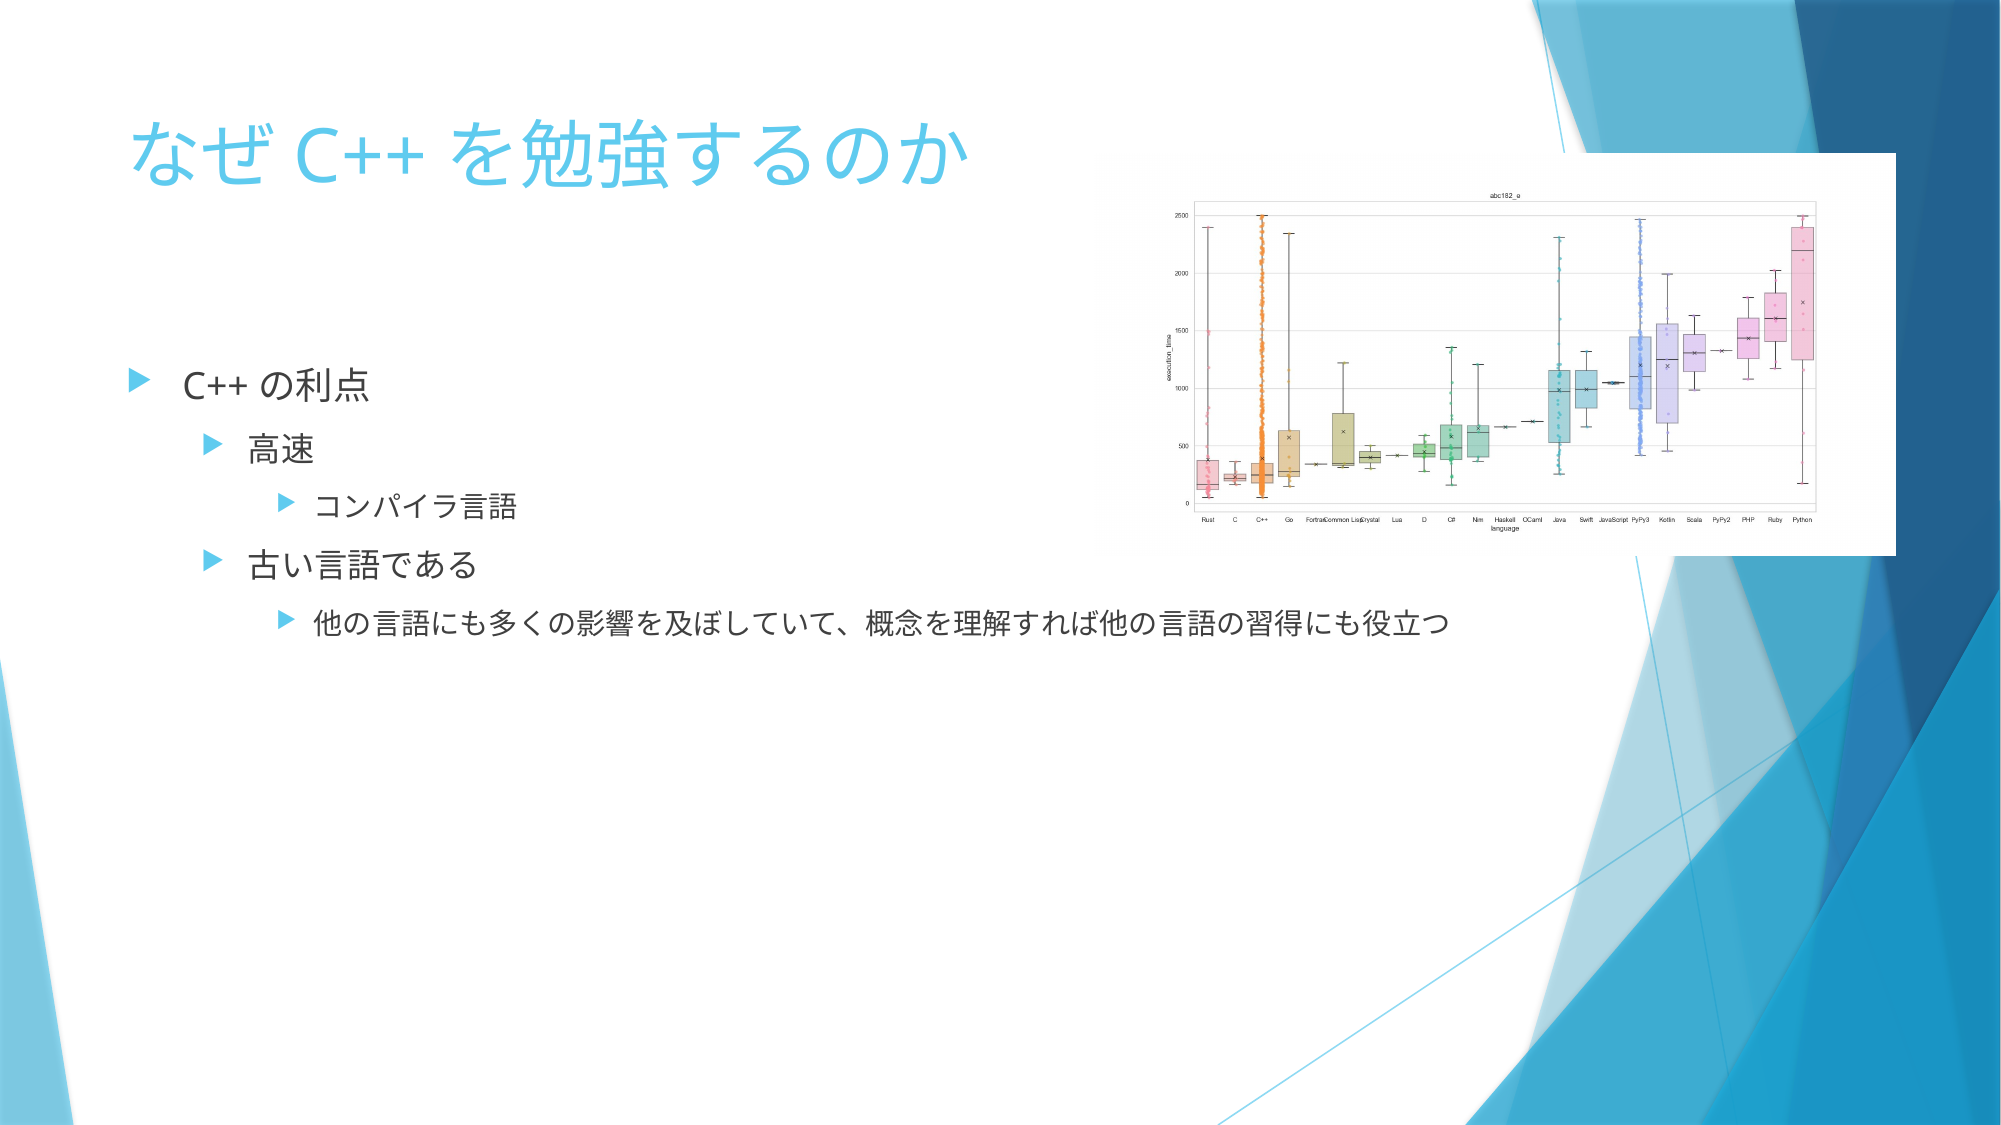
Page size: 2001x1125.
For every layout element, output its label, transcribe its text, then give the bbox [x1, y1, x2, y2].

list C++の利点 高速 コンパイラ言語 古い言語である 他の言語にも多くの影響を及ぼしていて、概念を理解すれば他の言語の習得にも役立つ [111, 354, 1522, 992]
title なぜC++を勉強するのか [111, 99, 1522, 317]
picture [1093, 152, 1896, 556]
